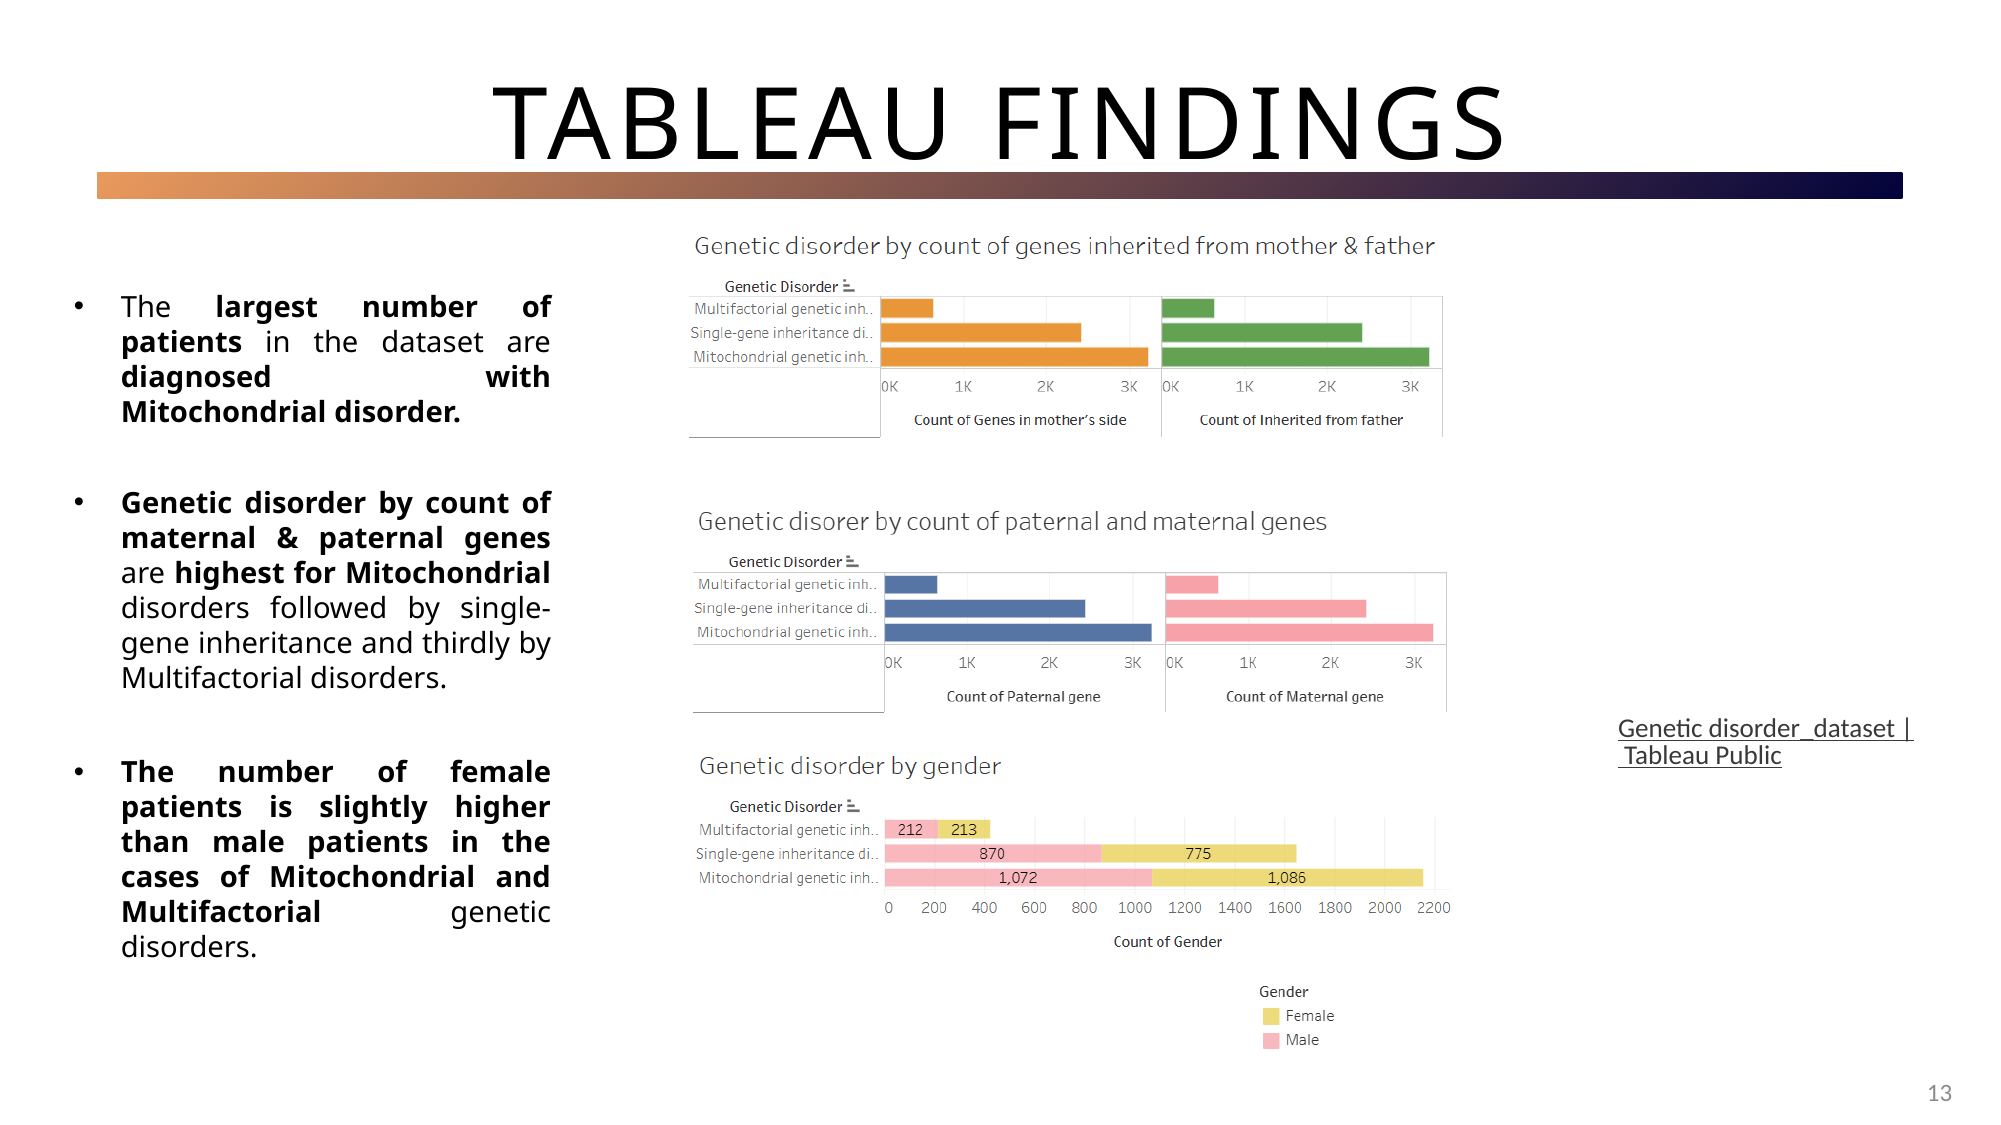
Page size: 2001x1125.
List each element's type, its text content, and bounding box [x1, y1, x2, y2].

title Tableau Findings [97, 51, 1903, 187]
slide_number 13 [1894, 1061, 1968, 1121]
text_box Genetic disorder_dataset | Tableau Public [1603, 703, 1930, 751]
picture [681, 736, 1459, 1061]
text_box The largest number of patients in the dataset are diagnosed with Mitochondrial disorder. Genetic disorder by count of maternal & paternal genes are highest for Mitochondrial disorders followed by single-gene inheritance and thirdly by Multifactorial disorders. The number of female patients is slightly higher than male patients in the cases of Mitochondrial and Multifactorial genetic disorders. [58, 280, 567, 972]
picture [681, 225, 1459, 725]
text_box [96, 171, 1903, 199]
